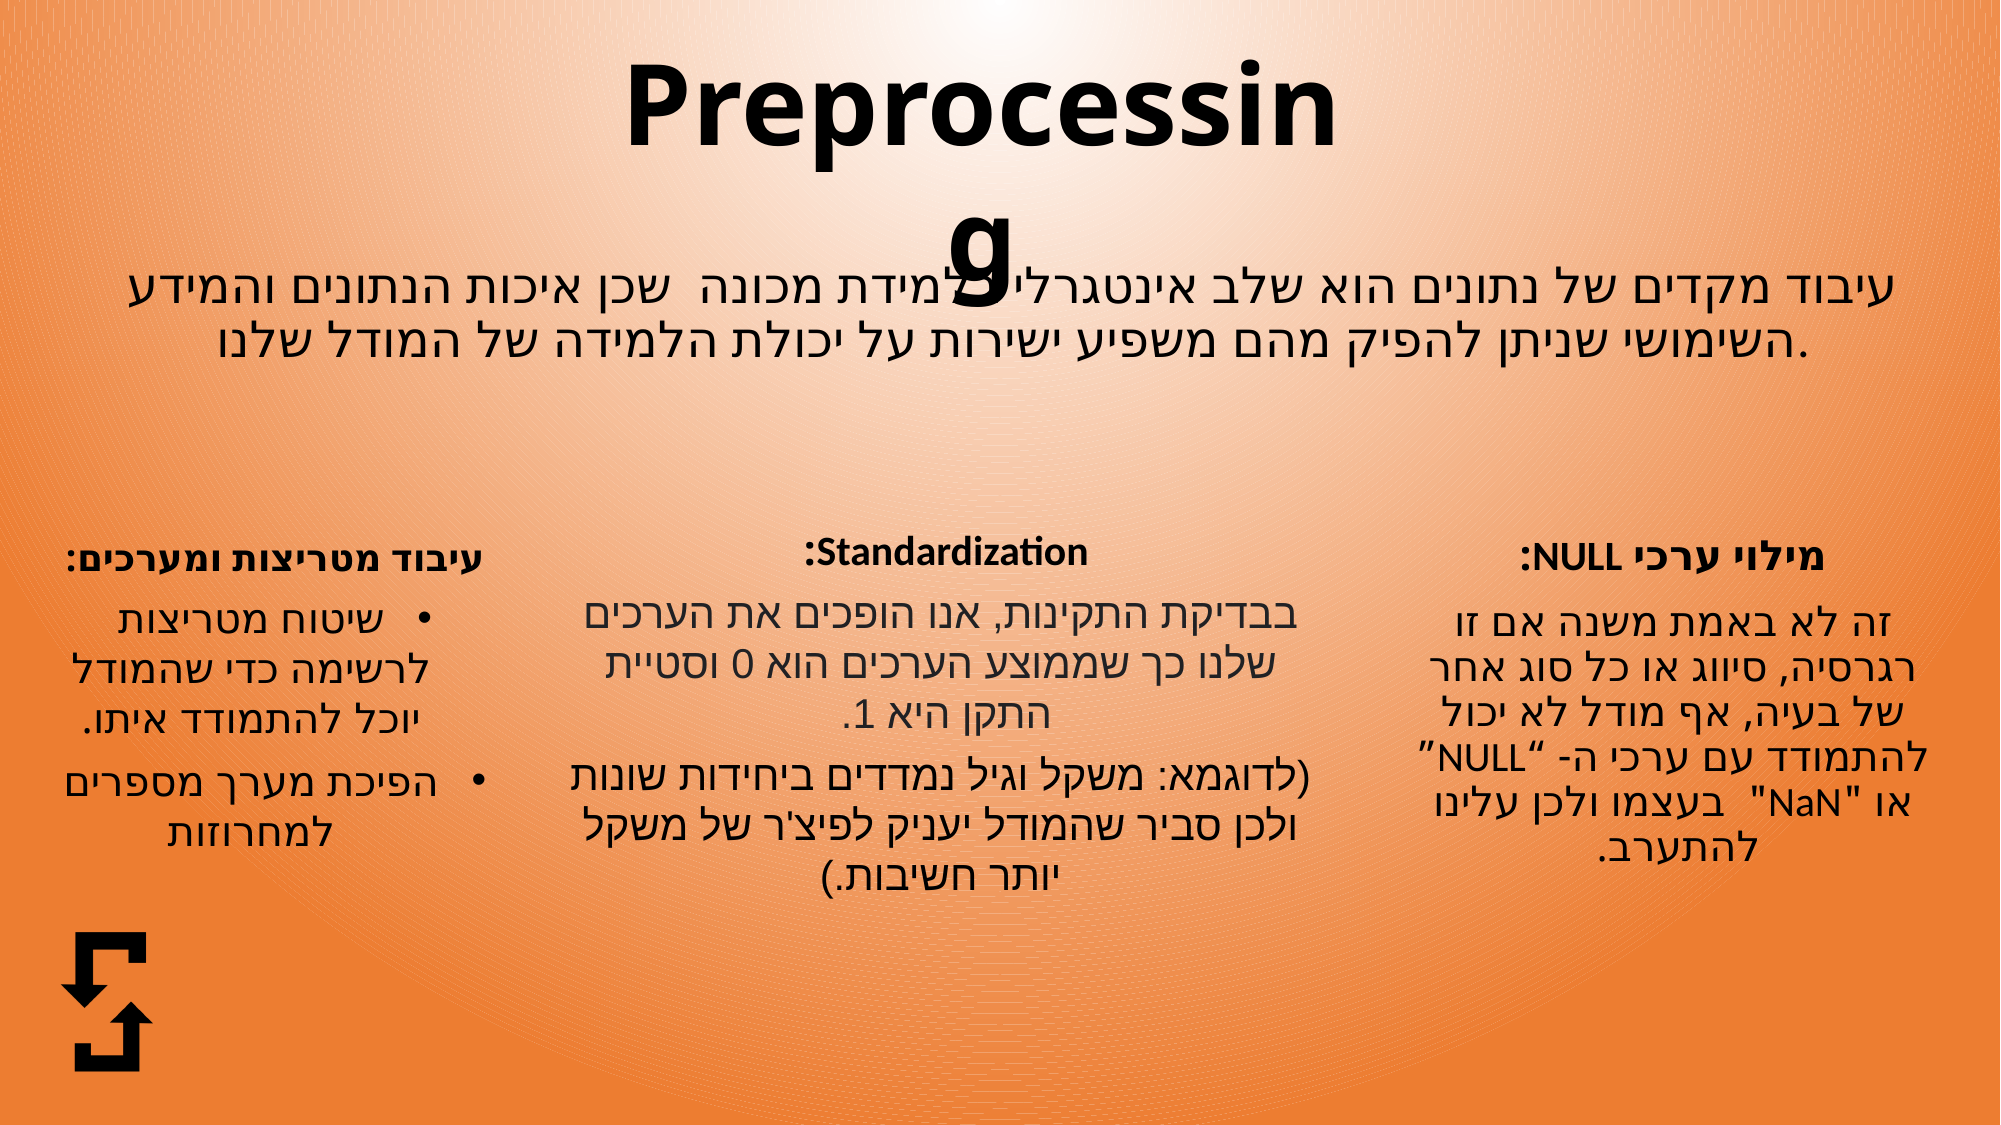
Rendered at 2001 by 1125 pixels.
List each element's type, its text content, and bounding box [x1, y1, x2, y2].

picture [57, 913, 165, 1089]
text_box עיבוד מטריצות ומערכים: שיטוח מטריצות לרשימה כדי שהמודל יוכל להתמודד איתו. הפיכת מערך מספרים למחרוזות [31, 526, 518, 925]
text_box Preprocessing [599, 25, 1365, 311]
text_box עיבוד מקדים של נתונים הוא שלב אינטגרלי בלמידת מכונה שכן איכות הנתונים והמידע השימושי שניתן להפיק מהם משפיע ישירות על יכולת הלמידה של המודל שלנו. [97, 184, 1928, 445]
text_box מילוי ערכי NULL: זה לא באמת משנה אם זו רגרסיה, סיווג או כל סוג אחר של בעיה, אף מודל לא יכול להתמודד עם ערכי ה- “NULL” או "NaN" בעצמו ולכן עלינו להתערב. [1399, 526, 1947, 875]
text_box Standardization: בבדיקת התקינות, אנו הופכים את הערכים שלנו כך שממוצע הערכים הוא 0 וסטיית התקן היא 1. (לדוגמא: משקל וגיל נמדדים ביחידות שונות ולכן סביר שהמודל יעניק לפיצ'ר של משקל יותר חשיבות.) [541, 516, 1341, 907]
